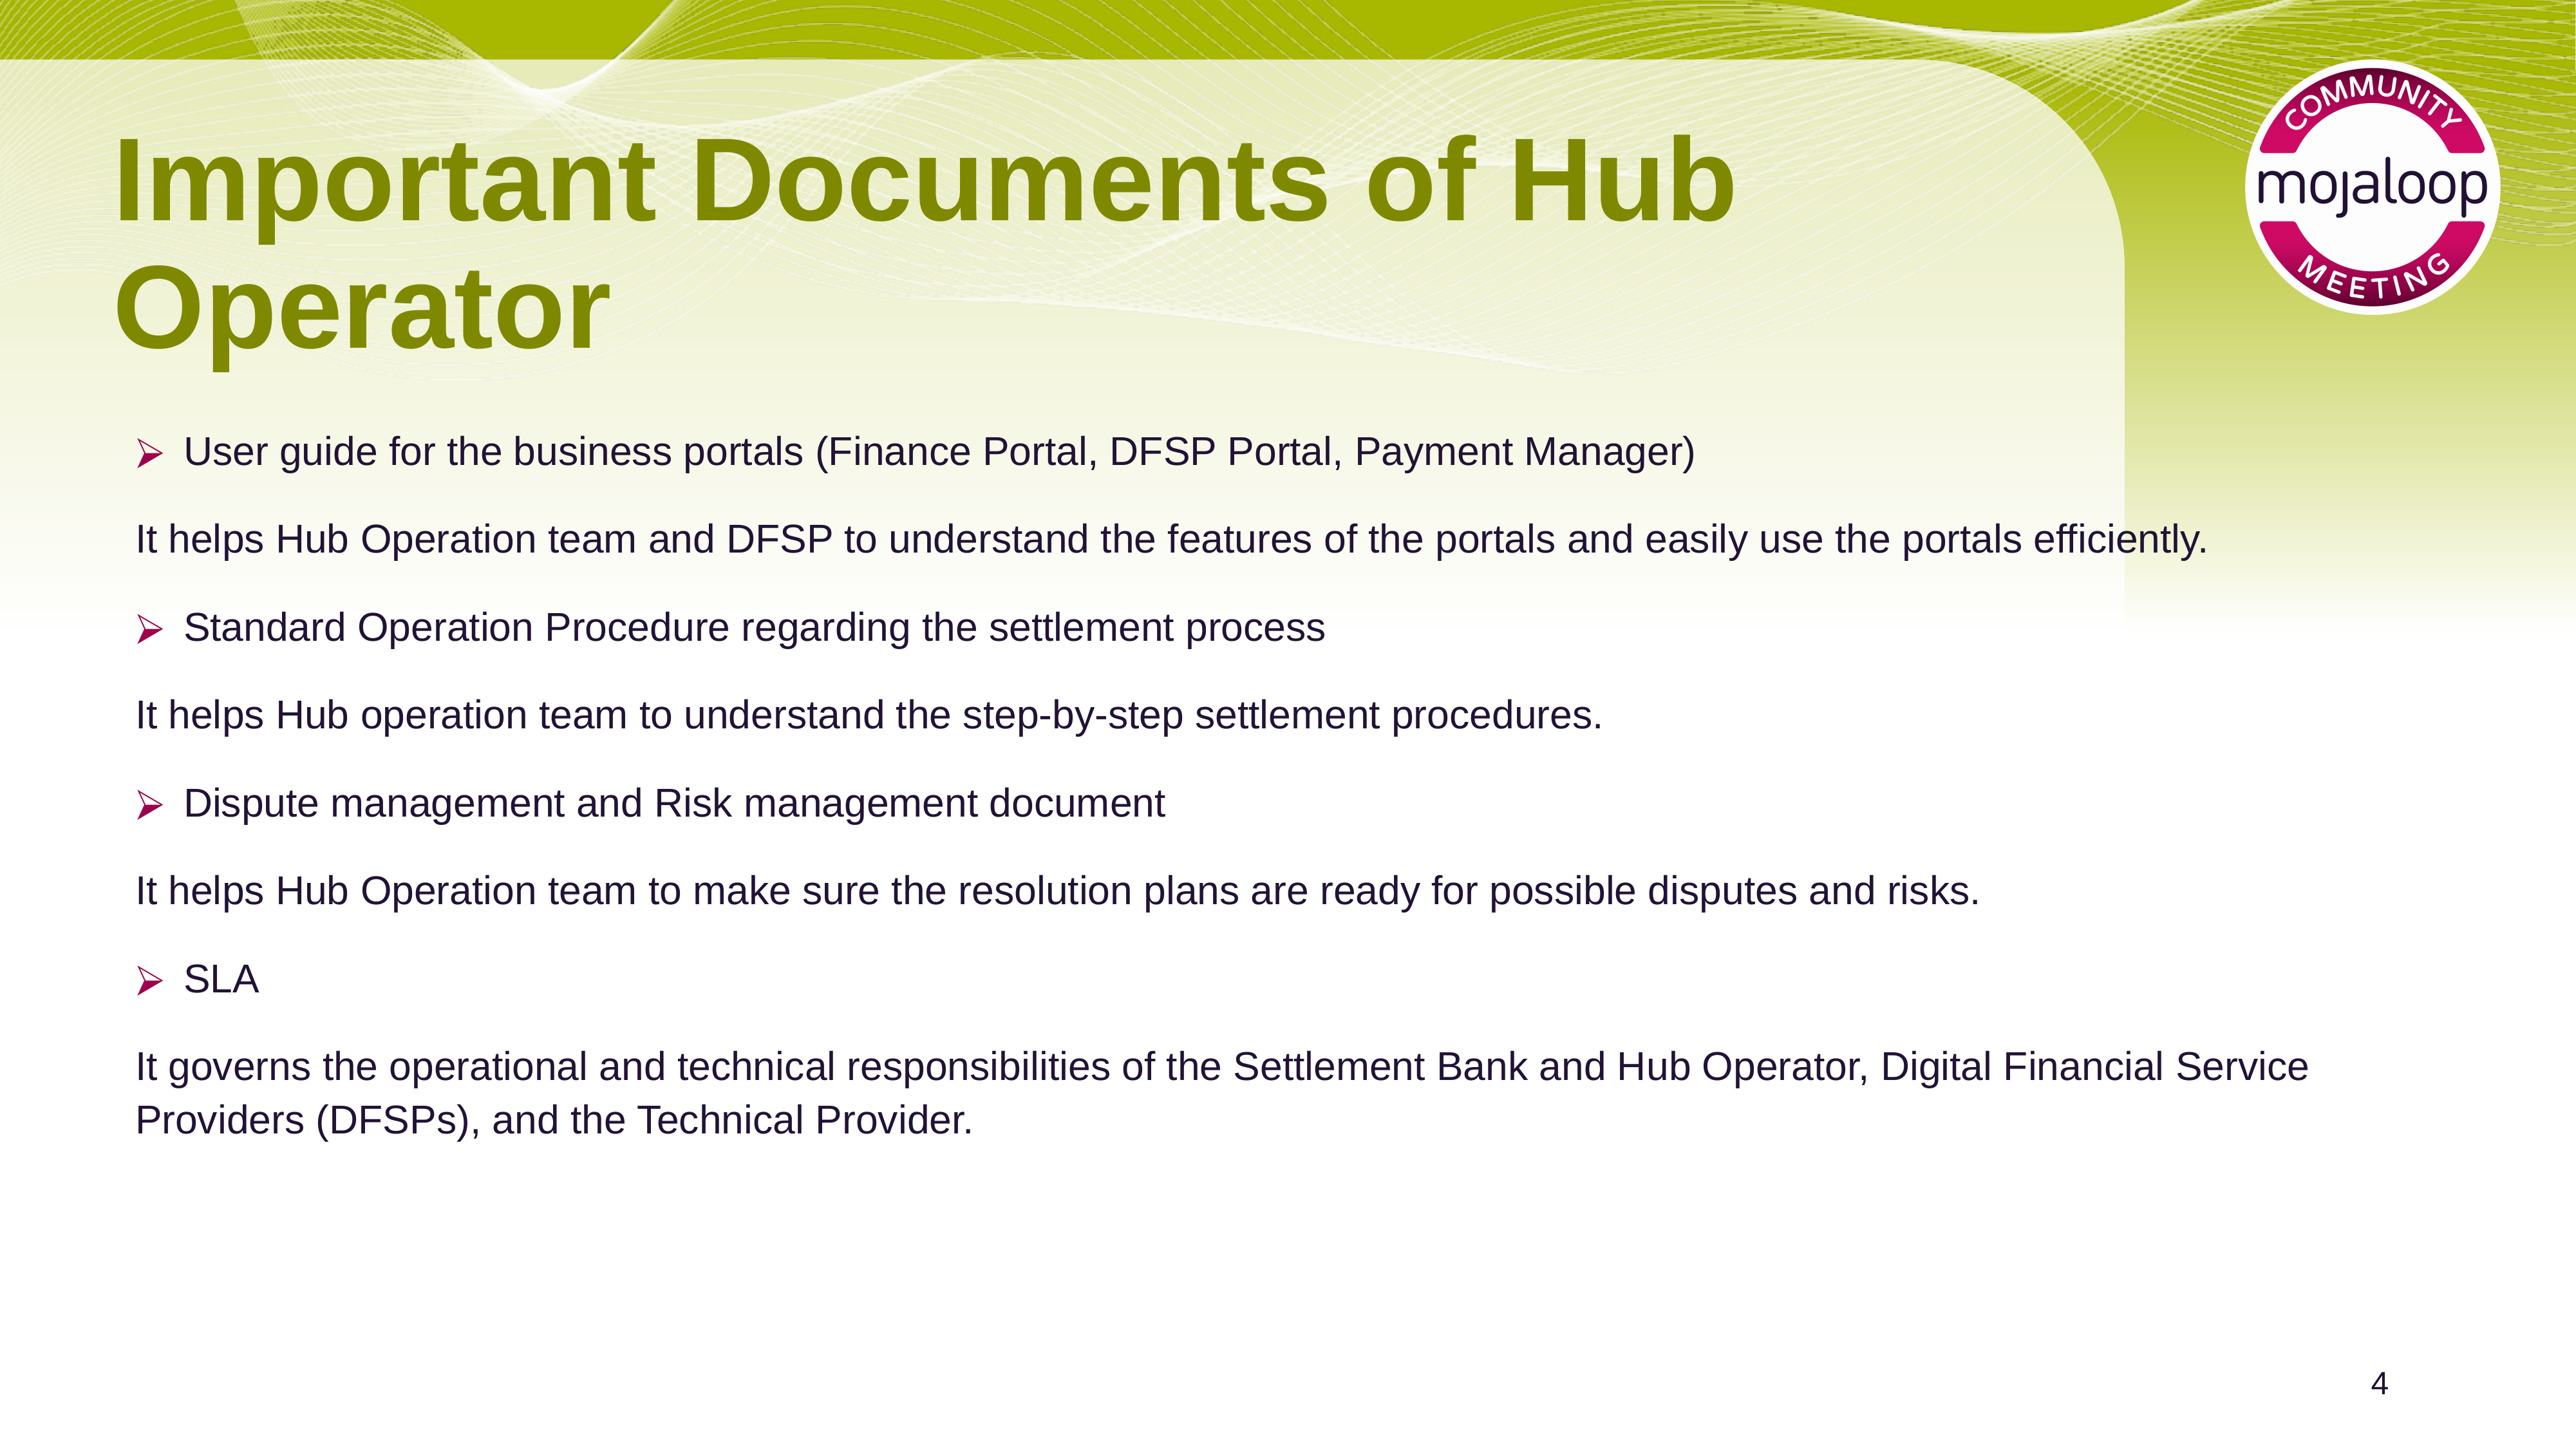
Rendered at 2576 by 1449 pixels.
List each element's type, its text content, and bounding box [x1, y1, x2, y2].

slide_number ‹#› [1819, 1343, 2399, 1421]
list User guide for the business portals (Finance Portal, DFSP Portal, Payment Manager) It helps Hub Operation team and DFSP to understand the features of the portals and easily use the portals efficiently. Standard Operation Procedure regarding the settlement process It helps Hub operation team to understand the step-by-step settlement procedures. Dispute management and Risk management document It helps Hub Operation team to make sure the resolution plans are ready for possible disputes and risks. SLA It governs the operational and technical responsibilities of the Settlement Bank and Hub Operator, Digital Financial Service Providers (DFSPs), and the Technical Provider. [126, 415, 2399, 1329]
picture [0, 0, 2576, 558]
title Important Documents of Hub Operator [103, 77, 1949, 415]
